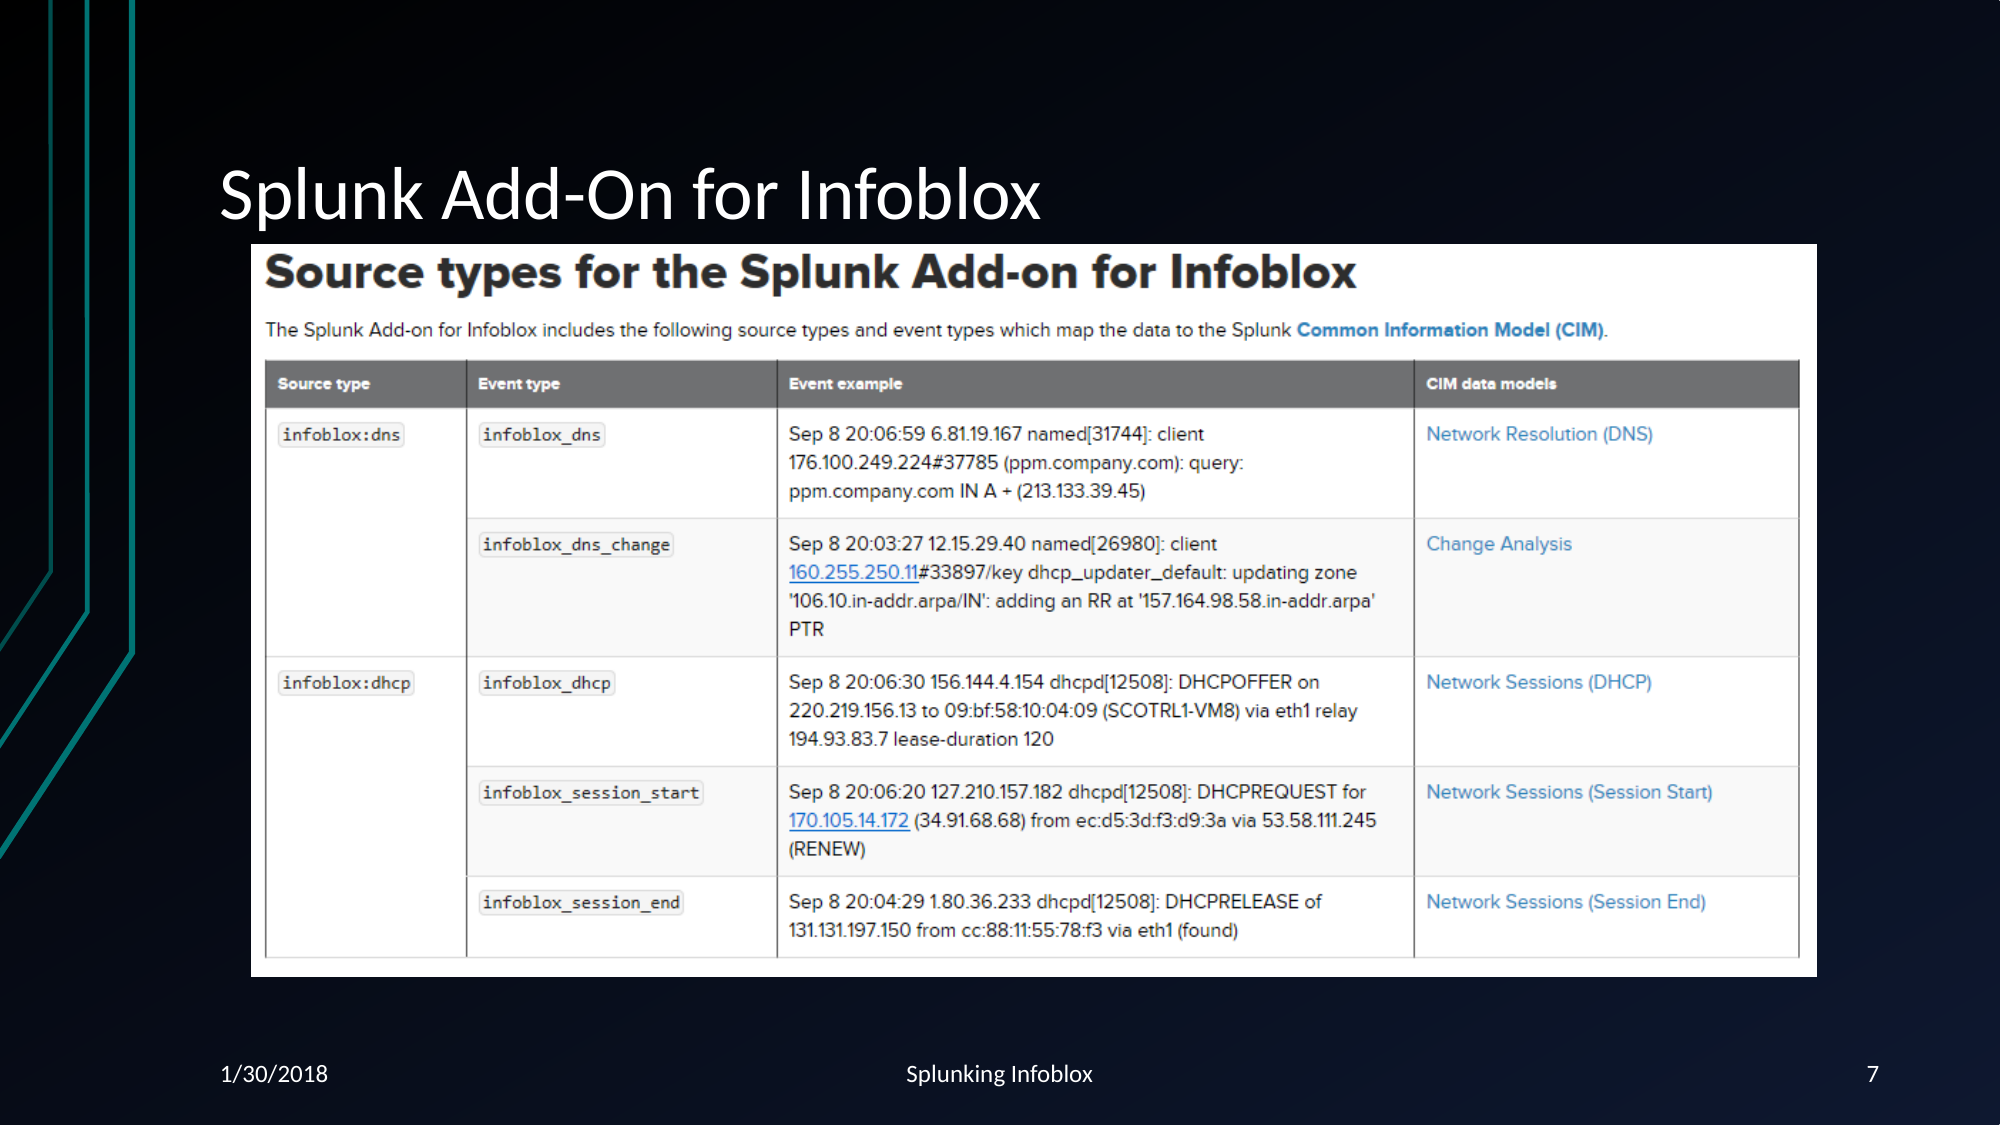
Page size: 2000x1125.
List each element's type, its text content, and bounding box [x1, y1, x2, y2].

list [250, 244, 1817, 977]
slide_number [199, 1042, 566, 1103]
footer Splunking Infoblox [566, 1042, 1433, 1103]
title Splunk Add-On for Infoblox [199, 45, 1900, 246]
slide_number 7 [1732, 1042, 1900, 1103]
